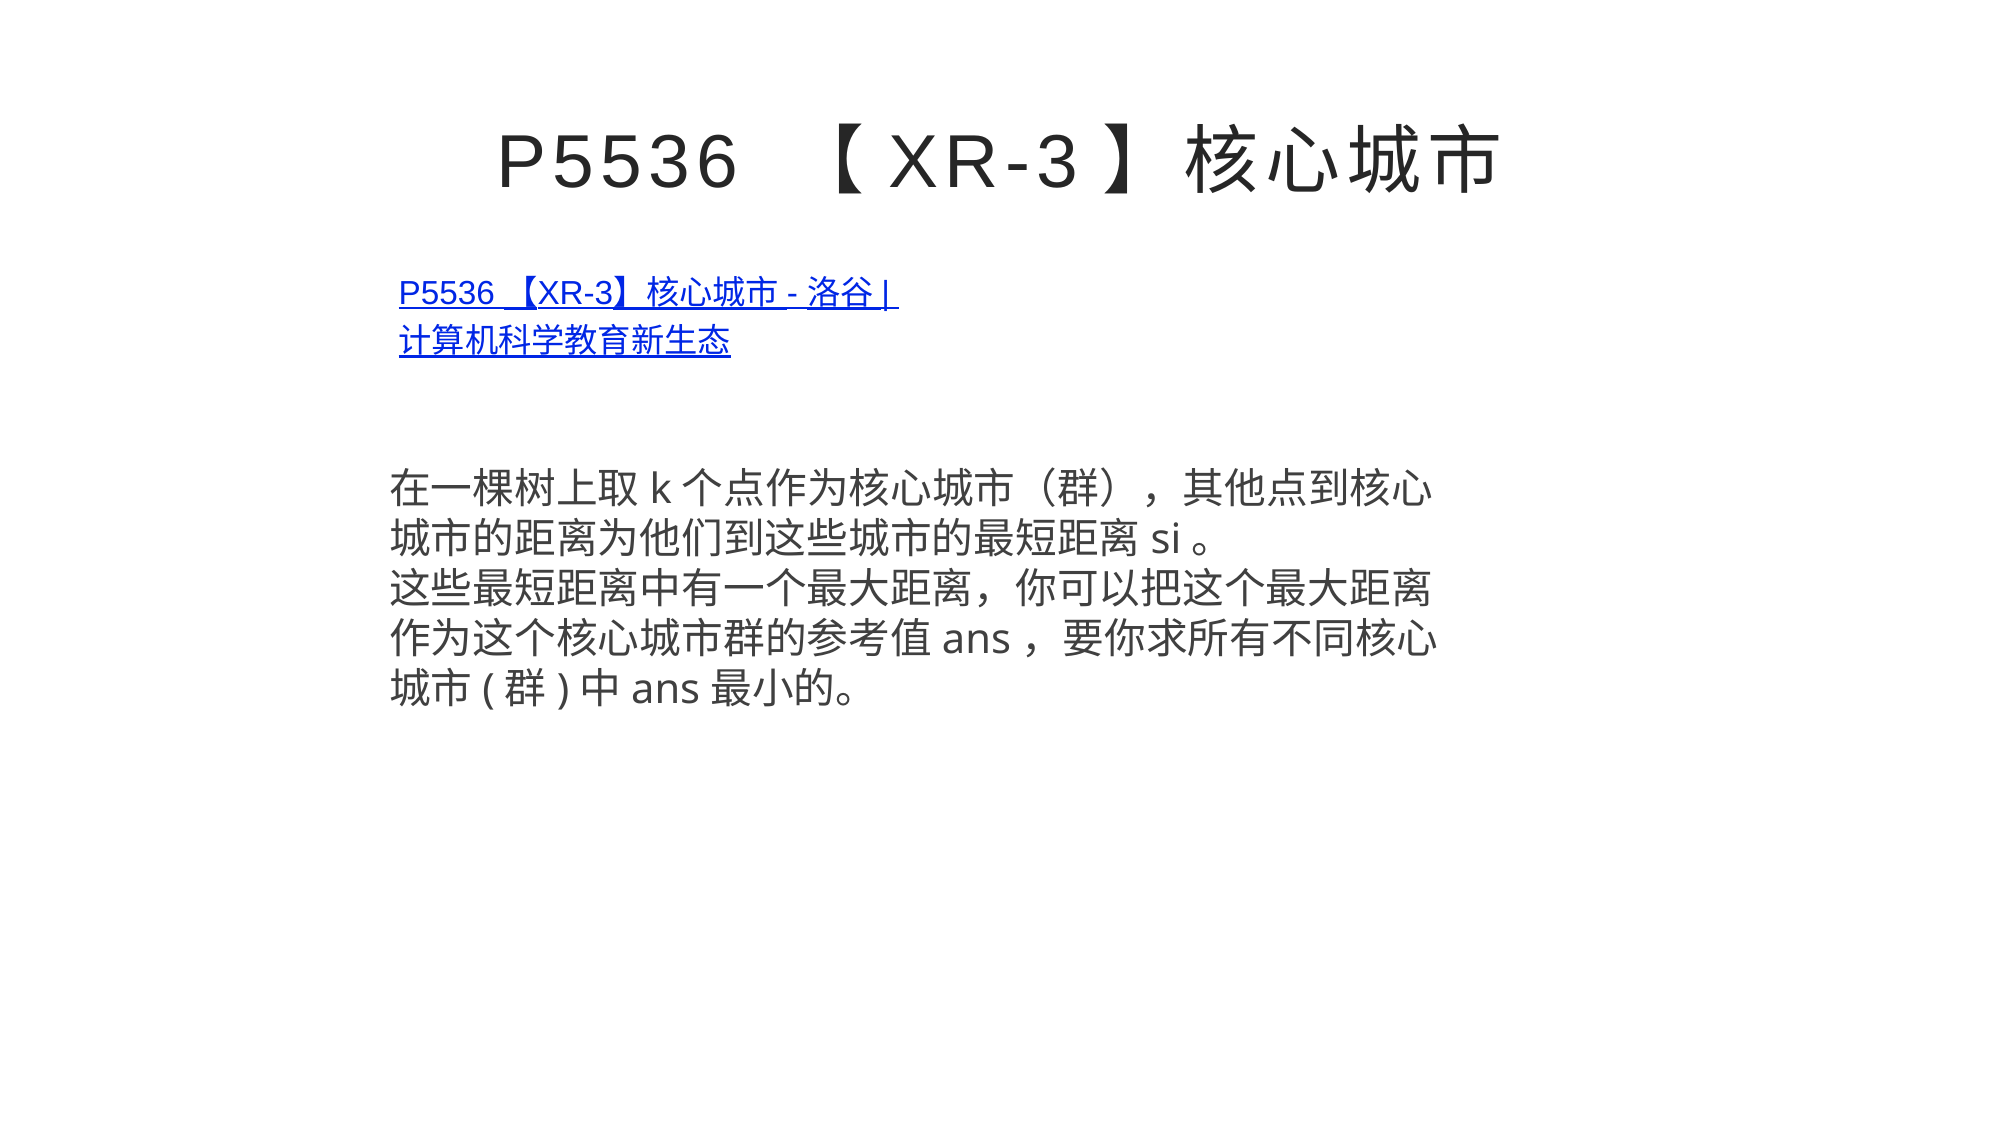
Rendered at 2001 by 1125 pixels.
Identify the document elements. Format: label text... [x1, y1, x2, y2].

title P5536 【XR-3】核心城市 [99, 99, 1900, 216]
text_box 在一棵树上取k个点作为核心城市（群），其他点到核心城市的距离为他们到这些城市的最短距离si。 这些最短距离中有一个最大距离，你可以把这个最大距离作为这个核心城市群的参考值ans，要你求所有不同核心城市(群)中ans最小的。 [374, 454, 1485, 865]
text_box P5536 【XR-3】核心城市 - 洛谷 | 计算机科学教育新生态 [383, 264, 1218, 375]
